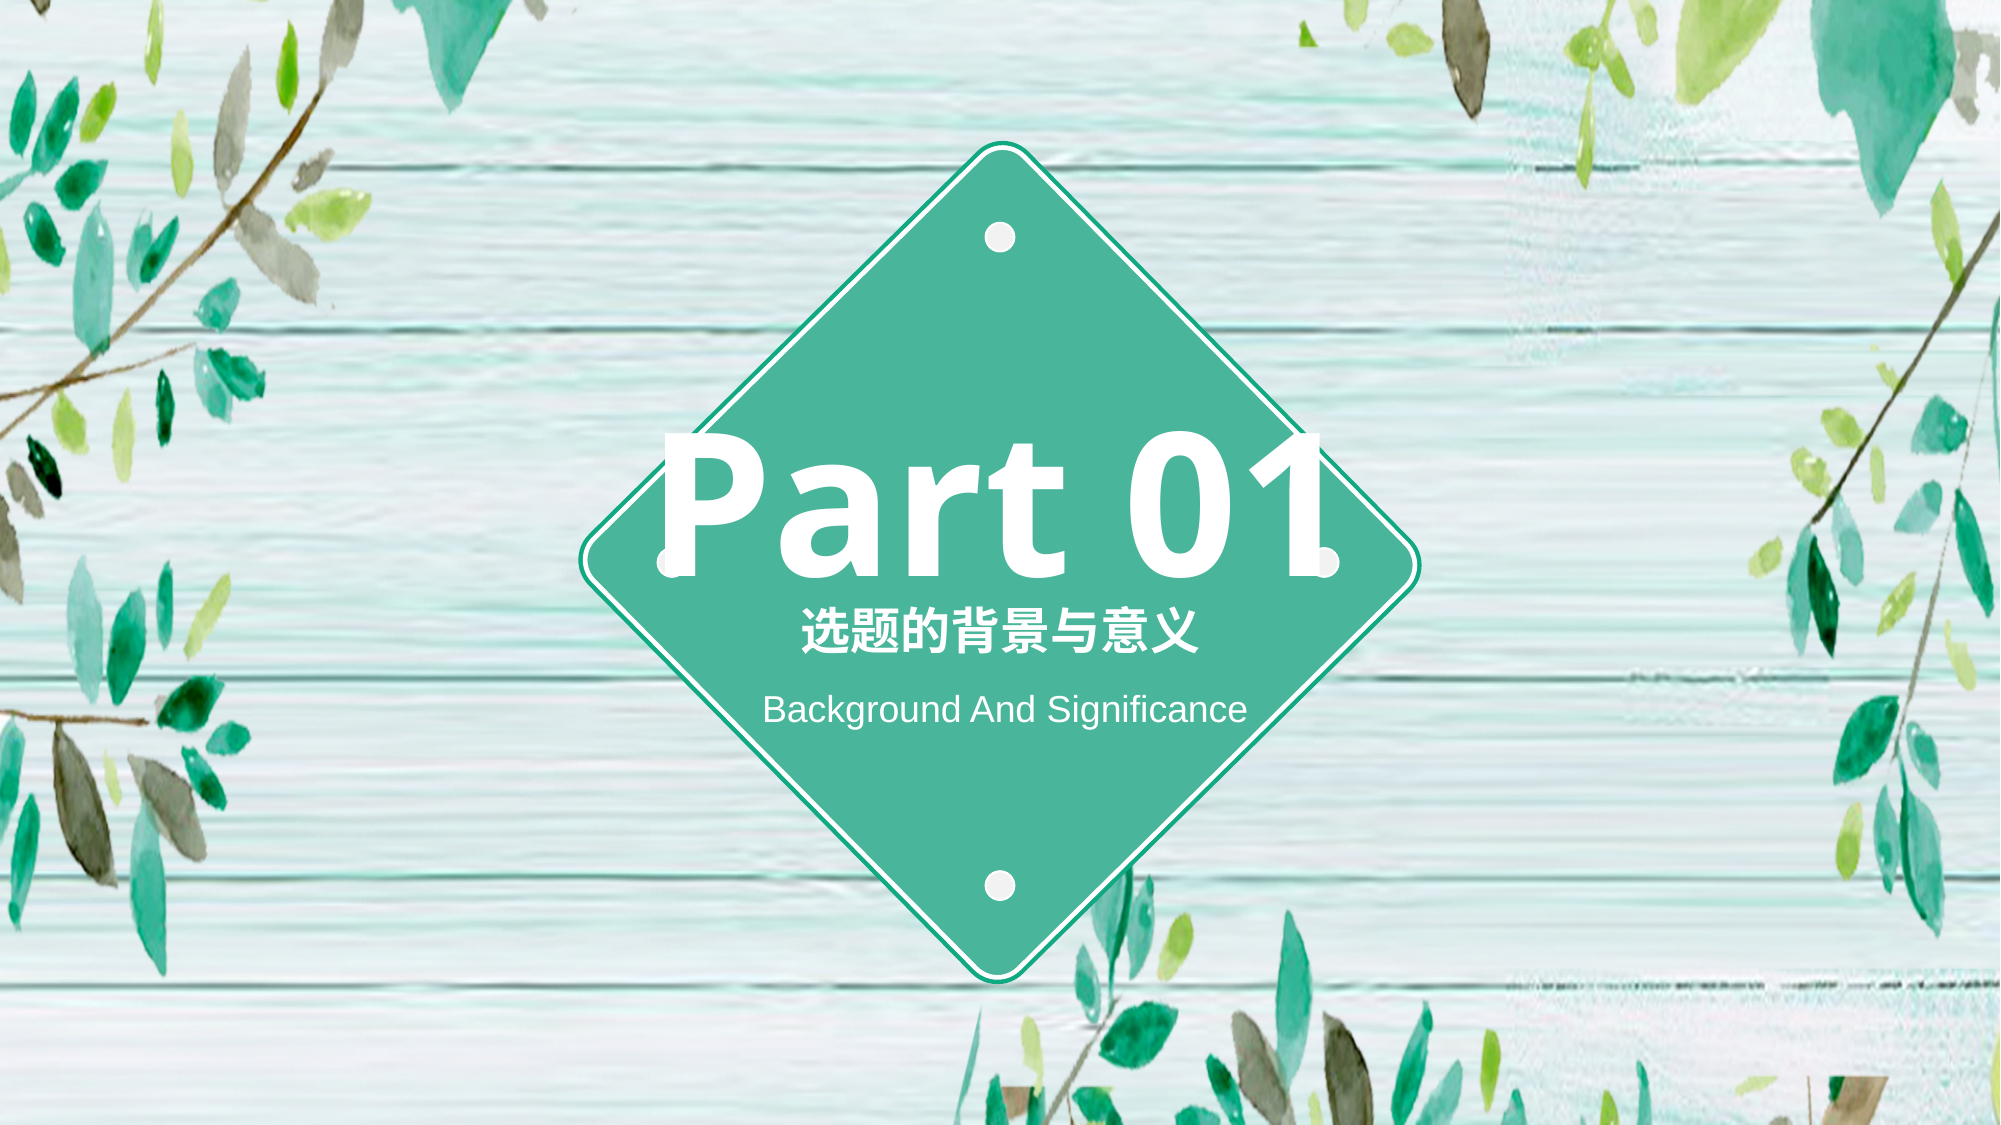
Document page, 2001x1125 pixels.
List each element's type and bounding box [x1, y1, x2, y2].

text_box [691, 253, 1309, 872]
picture [0, 0, 2000, 1125]
